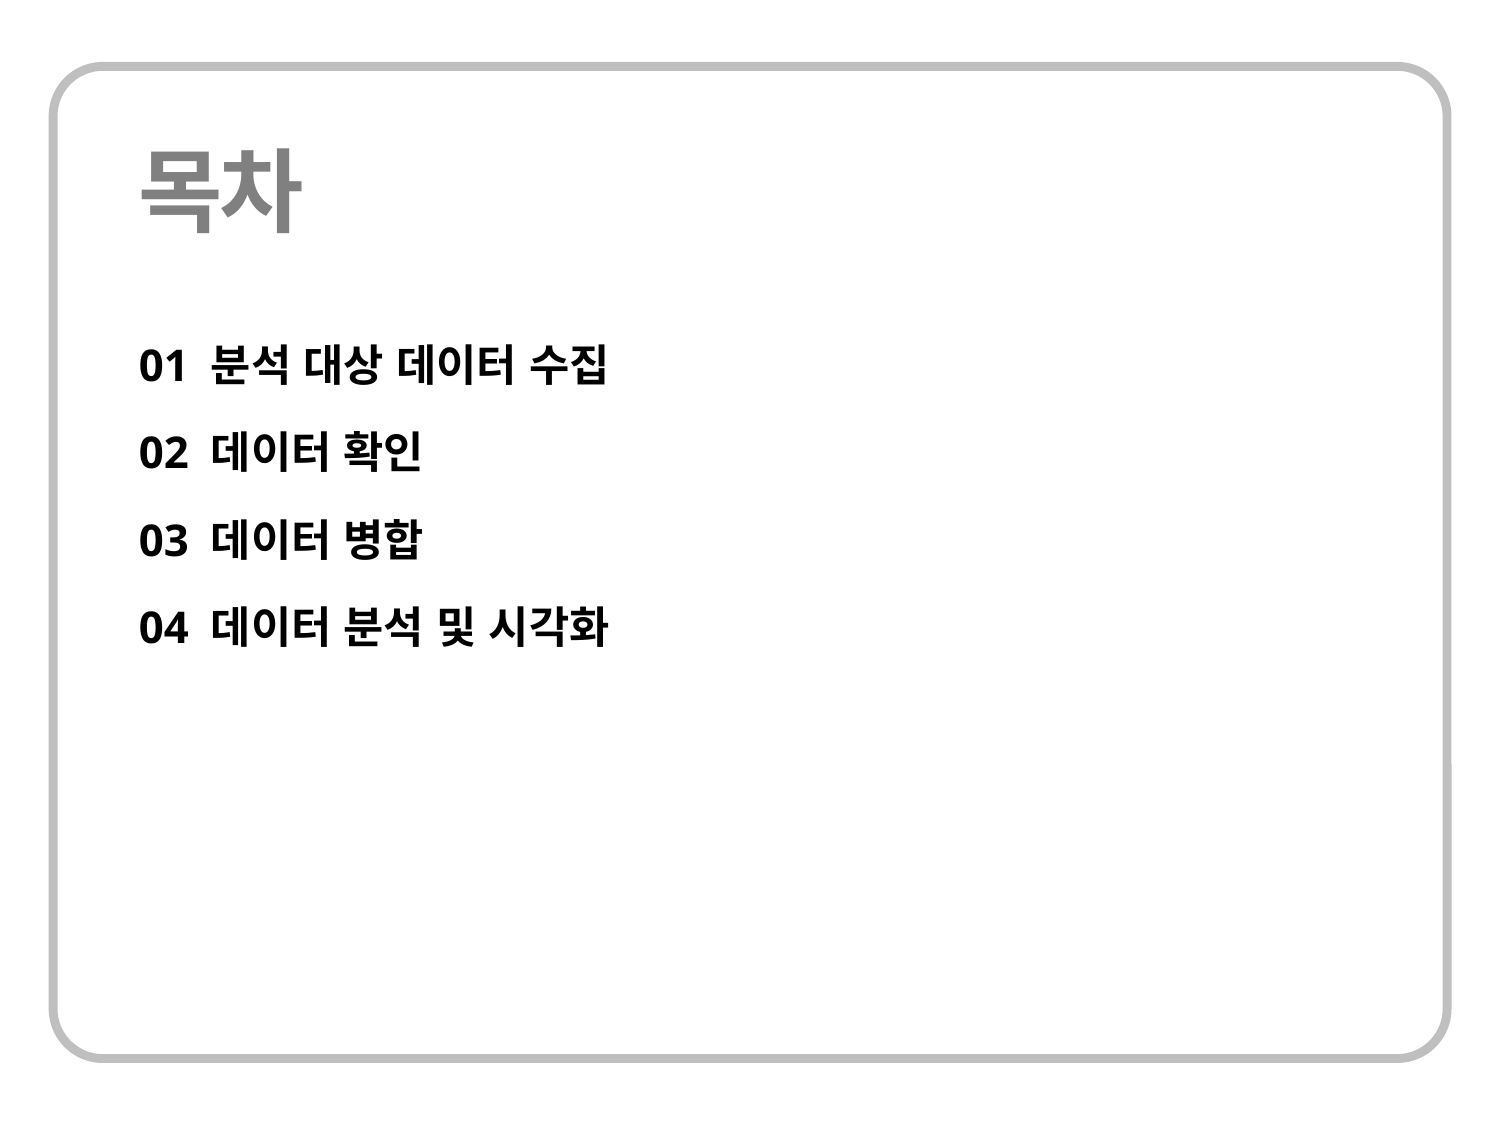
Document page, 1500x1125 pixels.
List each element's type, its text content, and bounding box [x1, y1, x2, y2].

list 01 분석 대상 데이터 수집 02 데이터 확인 03 데이터 병합 04 데이터 분석 및 시각화 [123, 303, 1374, 978]
